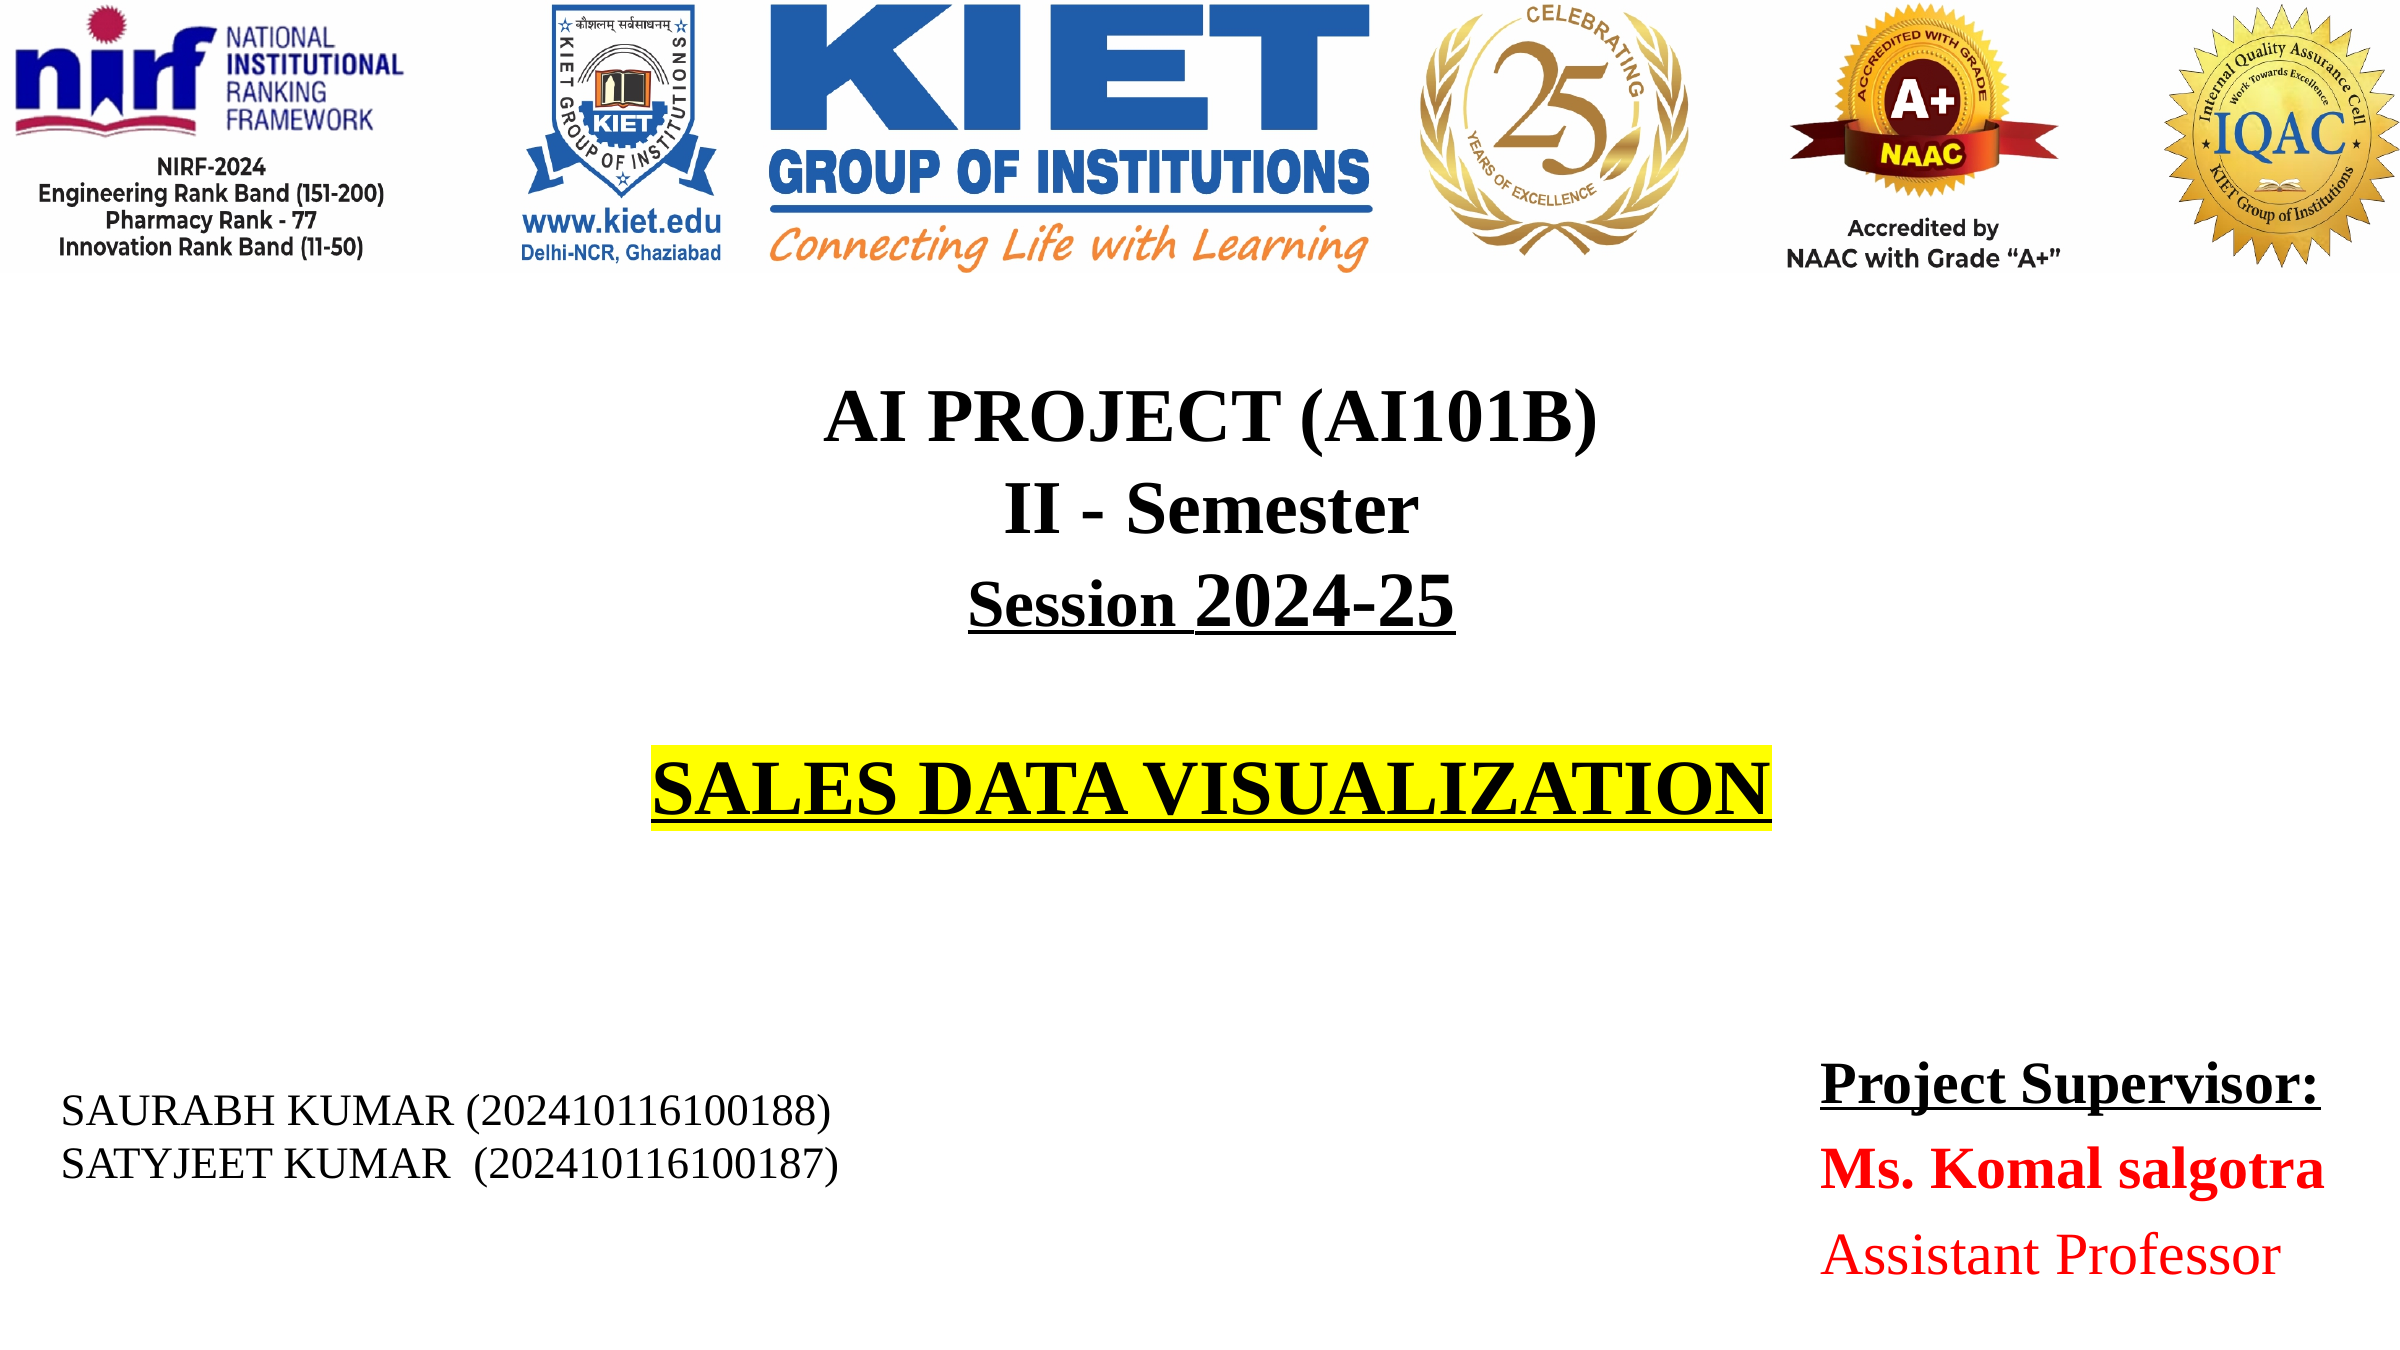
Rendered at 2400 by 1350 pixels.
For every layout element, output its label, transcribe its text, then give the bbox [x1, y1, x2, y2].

title AI PROJECT (AI101B) II - Semester Session 2024-25 SALES DATA VISUALIZATION [180, 356, 2244, 838]
subtitle SAURABH KUMAR (202410116100188) SATYJEET KUMAR (202410116100187) [45, 1072, 1222, 1254]
picture [0, 0, 2400, 273]
text_box Project Supervisor: Ms. Komal salgotra Assistant Professor [1802, 1042, 2400, 1284]
